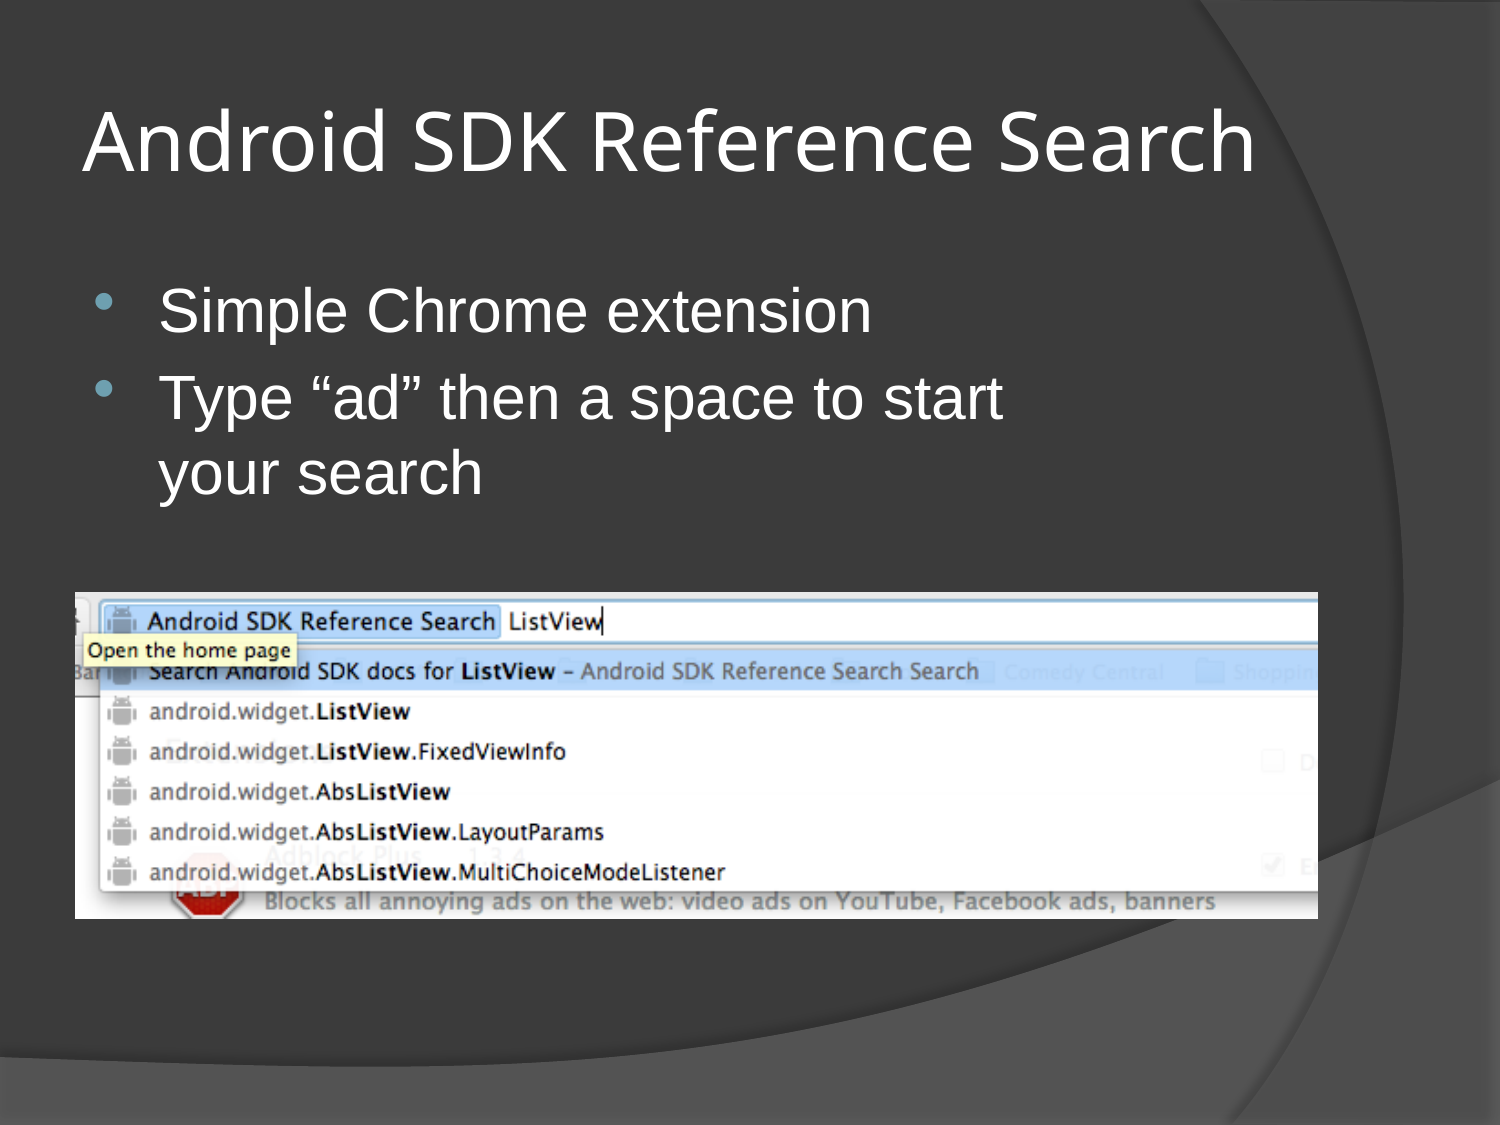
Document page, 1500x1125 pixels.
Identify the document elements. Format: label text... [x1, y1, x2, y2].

picture [74, 592, 1319, 919]
title Android SDK Reference Search [75, 45, 1300, 233]
list Simple Chrome extension Type “ad” then a space to start your search [75, 262, 1300, 528]
